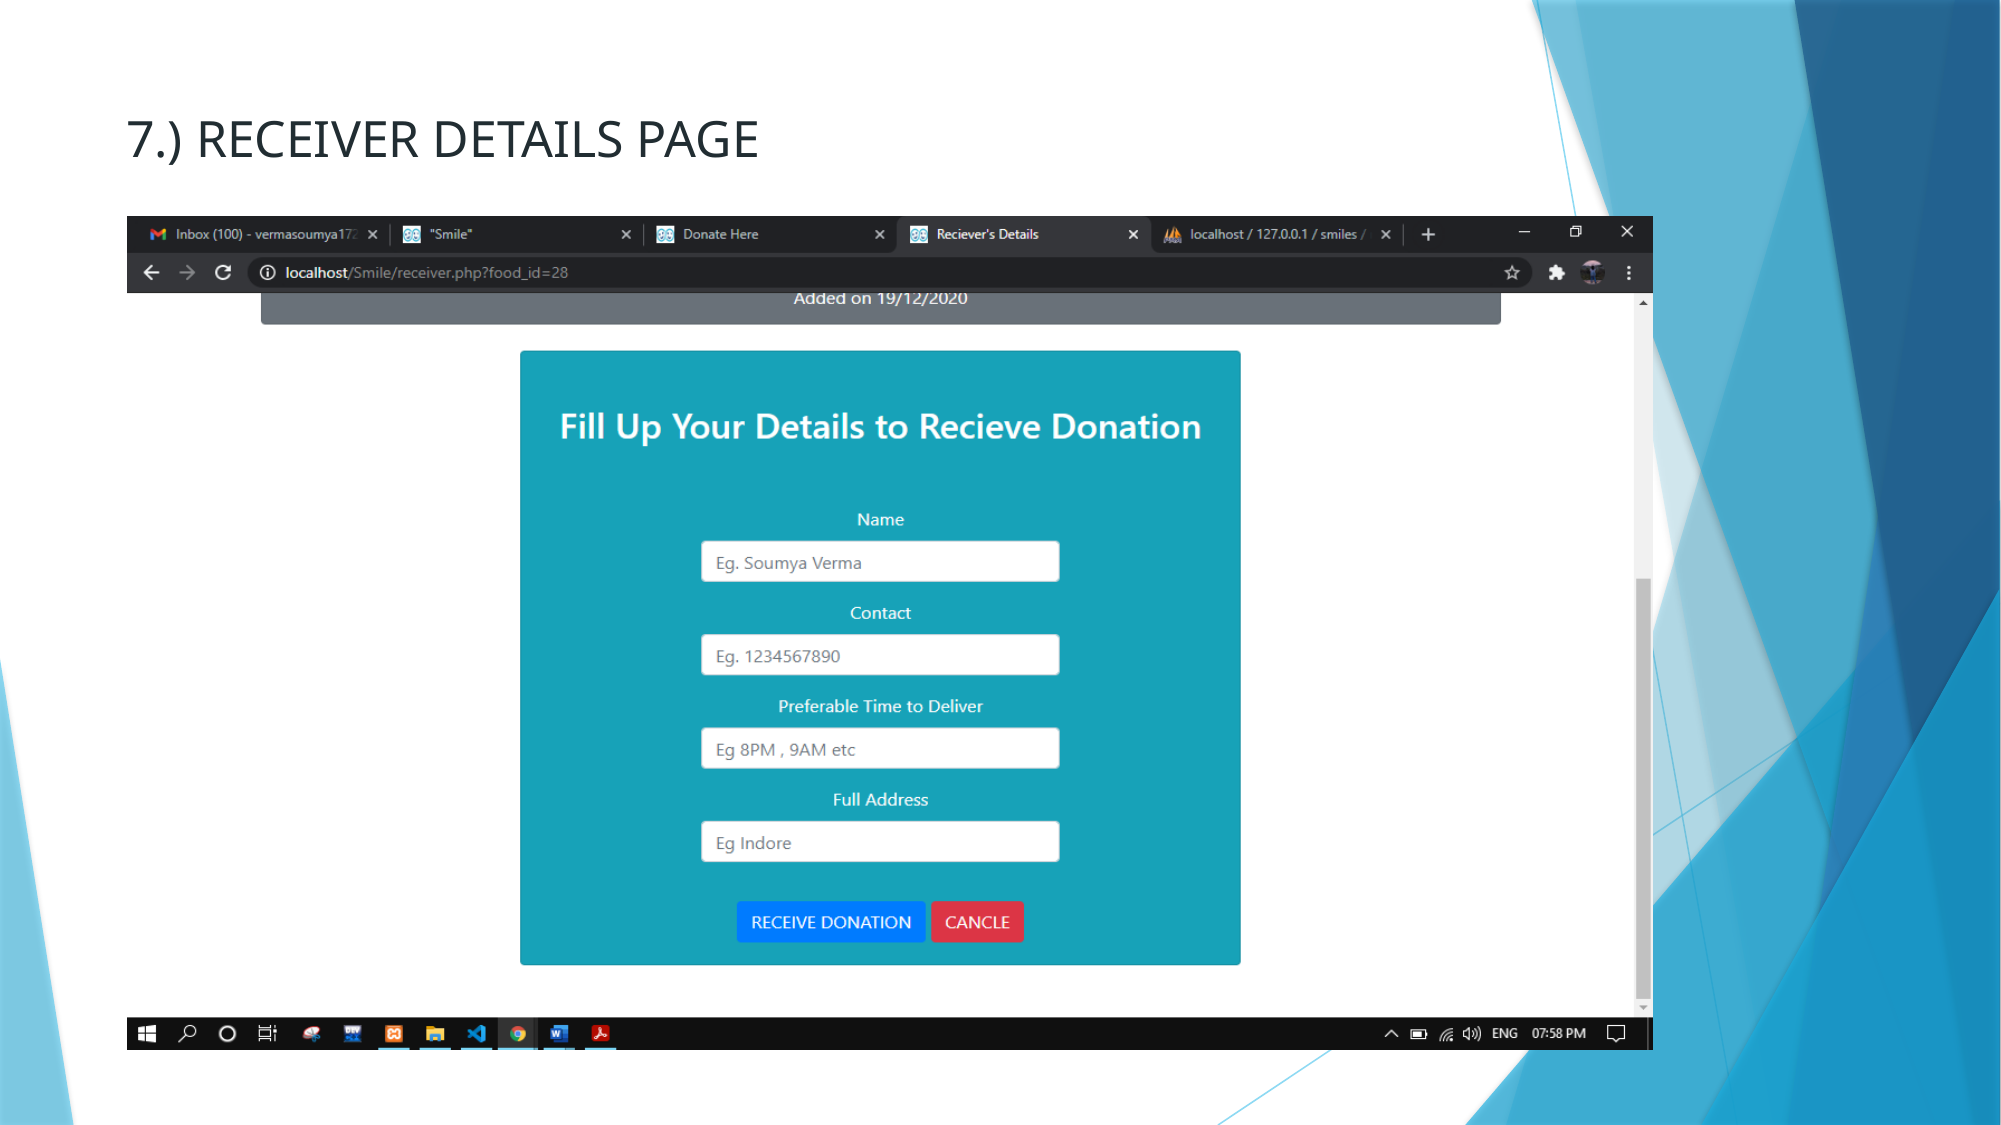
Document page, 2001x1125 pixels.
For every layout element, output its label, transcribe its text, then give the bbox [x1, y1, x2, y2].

title 7.) RECEIVER DETAILS PAGE [111, 99, 1522, 177]
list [126, 216, 1653, 1051]
